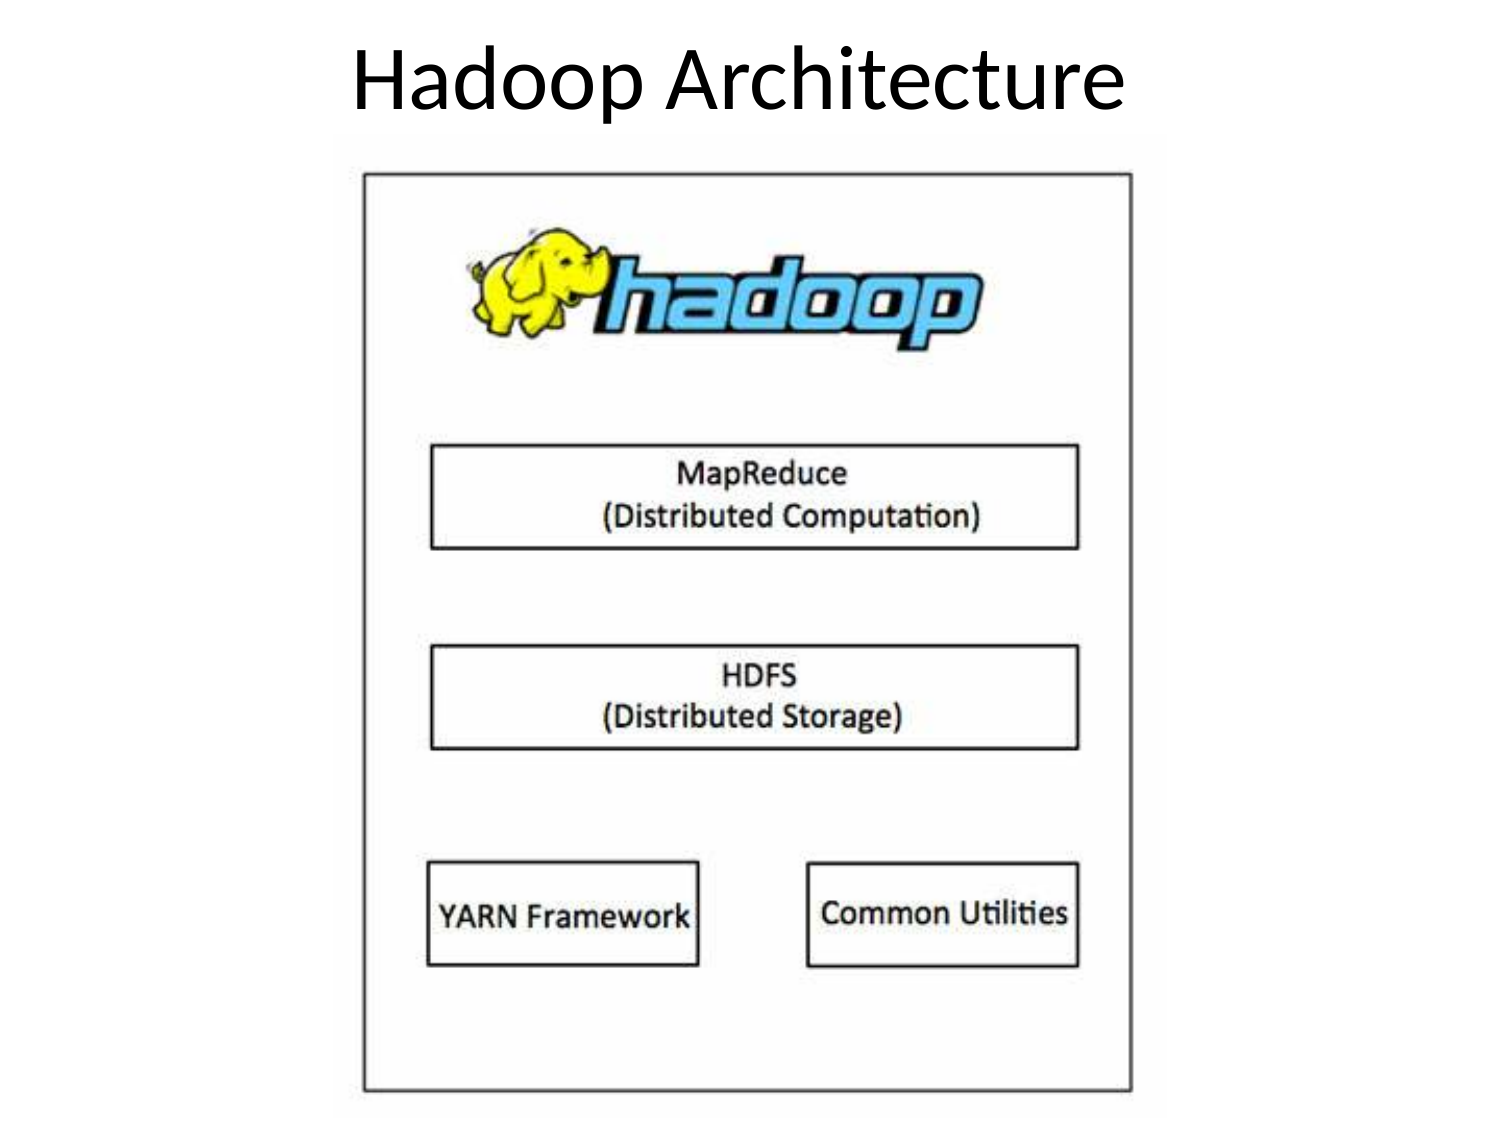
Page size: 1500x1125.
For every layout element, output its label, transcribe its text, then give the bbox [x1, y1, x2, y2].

picture [333, 134, 1167, 1118]
title Hadoop Architecture [75, 7, 1425, 139]
